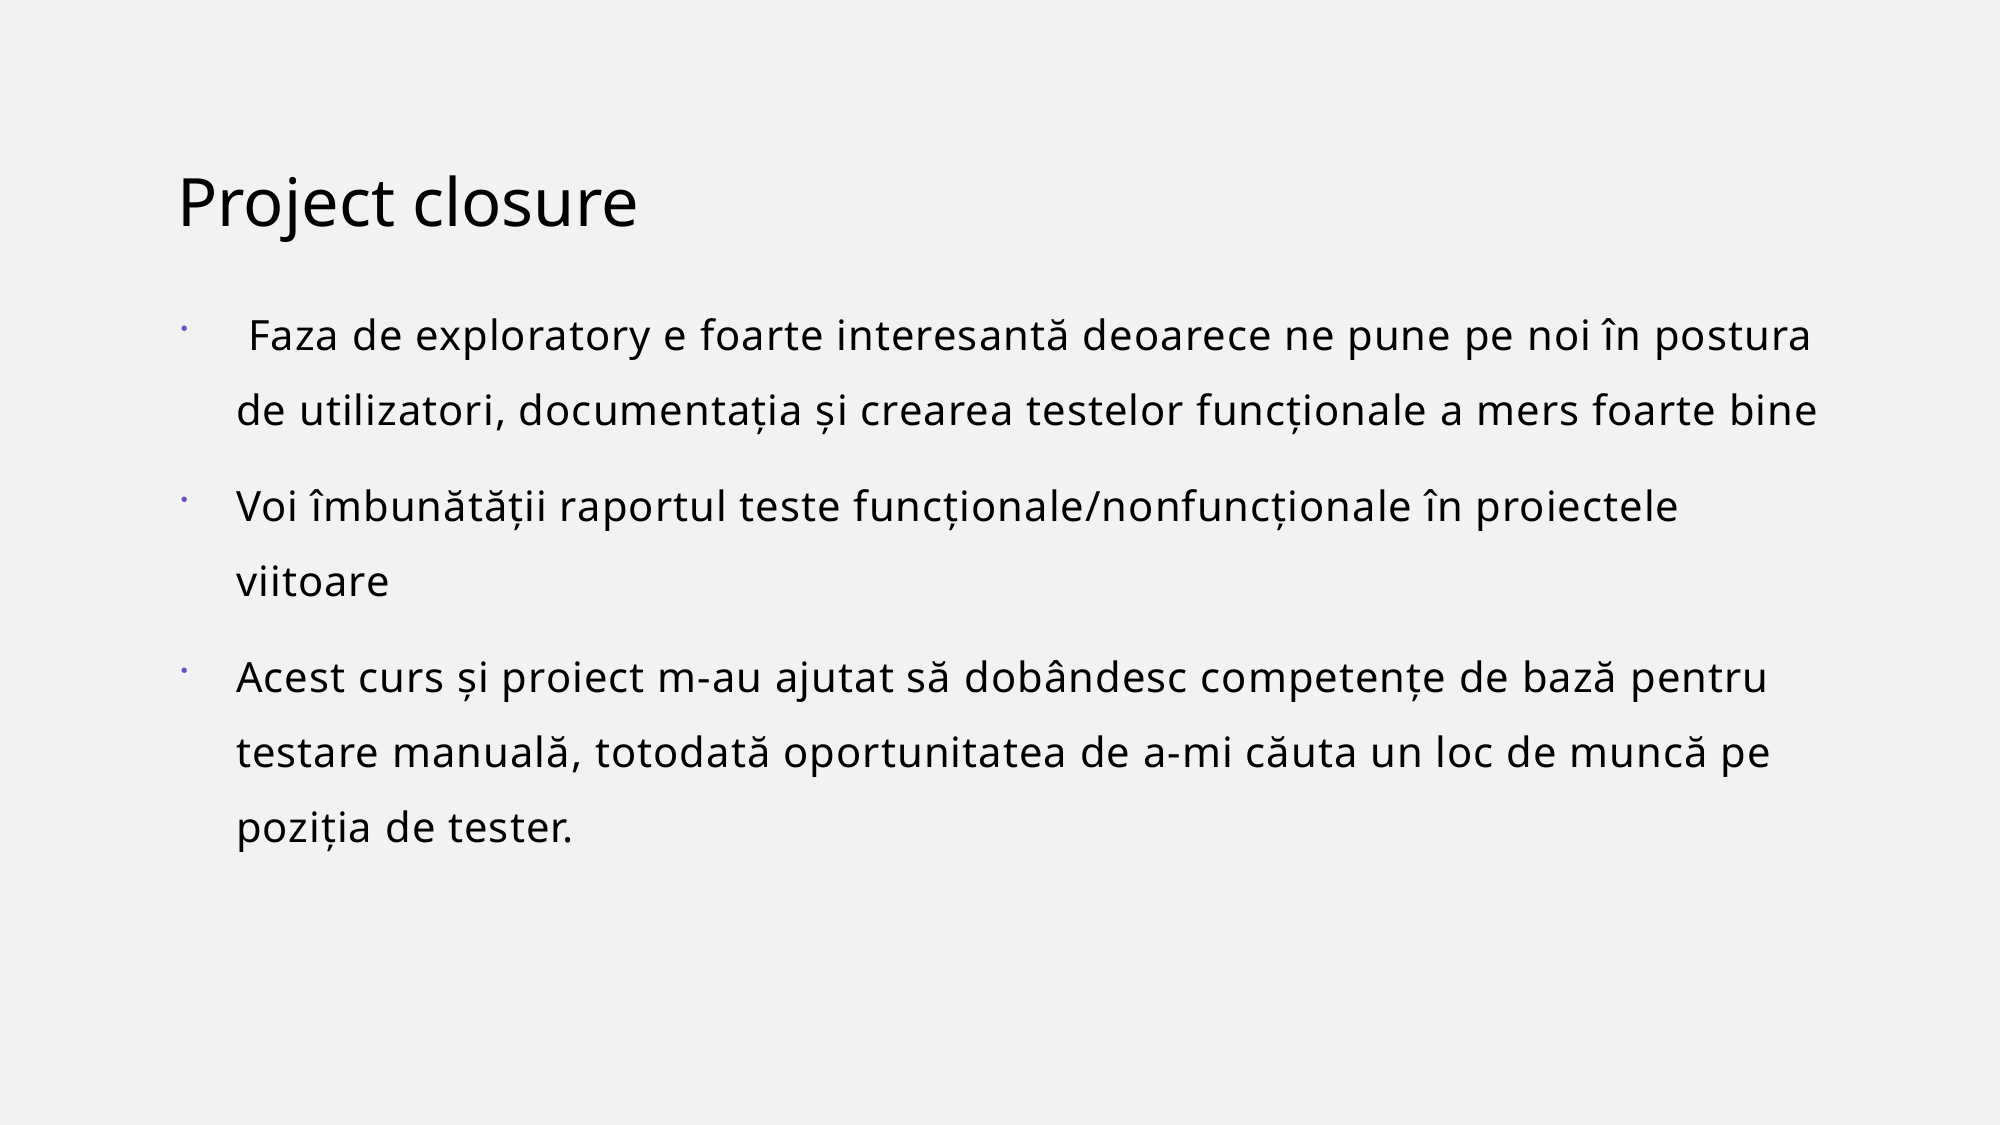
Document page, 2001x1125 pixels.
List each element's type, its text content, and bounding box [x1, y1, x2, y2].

title Project closure [162, 64, 1838, 248]
list Faza de exploratory e foarte interesantă deoarece ne pune pe noi în postura de utilizatori, documentația și crearea testelor funcționale a mers foarte bine Voi îmbunătății raportul teste funcționale/nonfuncționale în proiectele viitoare Acest curs și proiect m-au ajutat să dobândesc competențe de bază pentru testare manuală, totodată oportunitatea de a-mi căuta un loc de muncă pe poziția de tester. [162, 276, 1838, 940]
